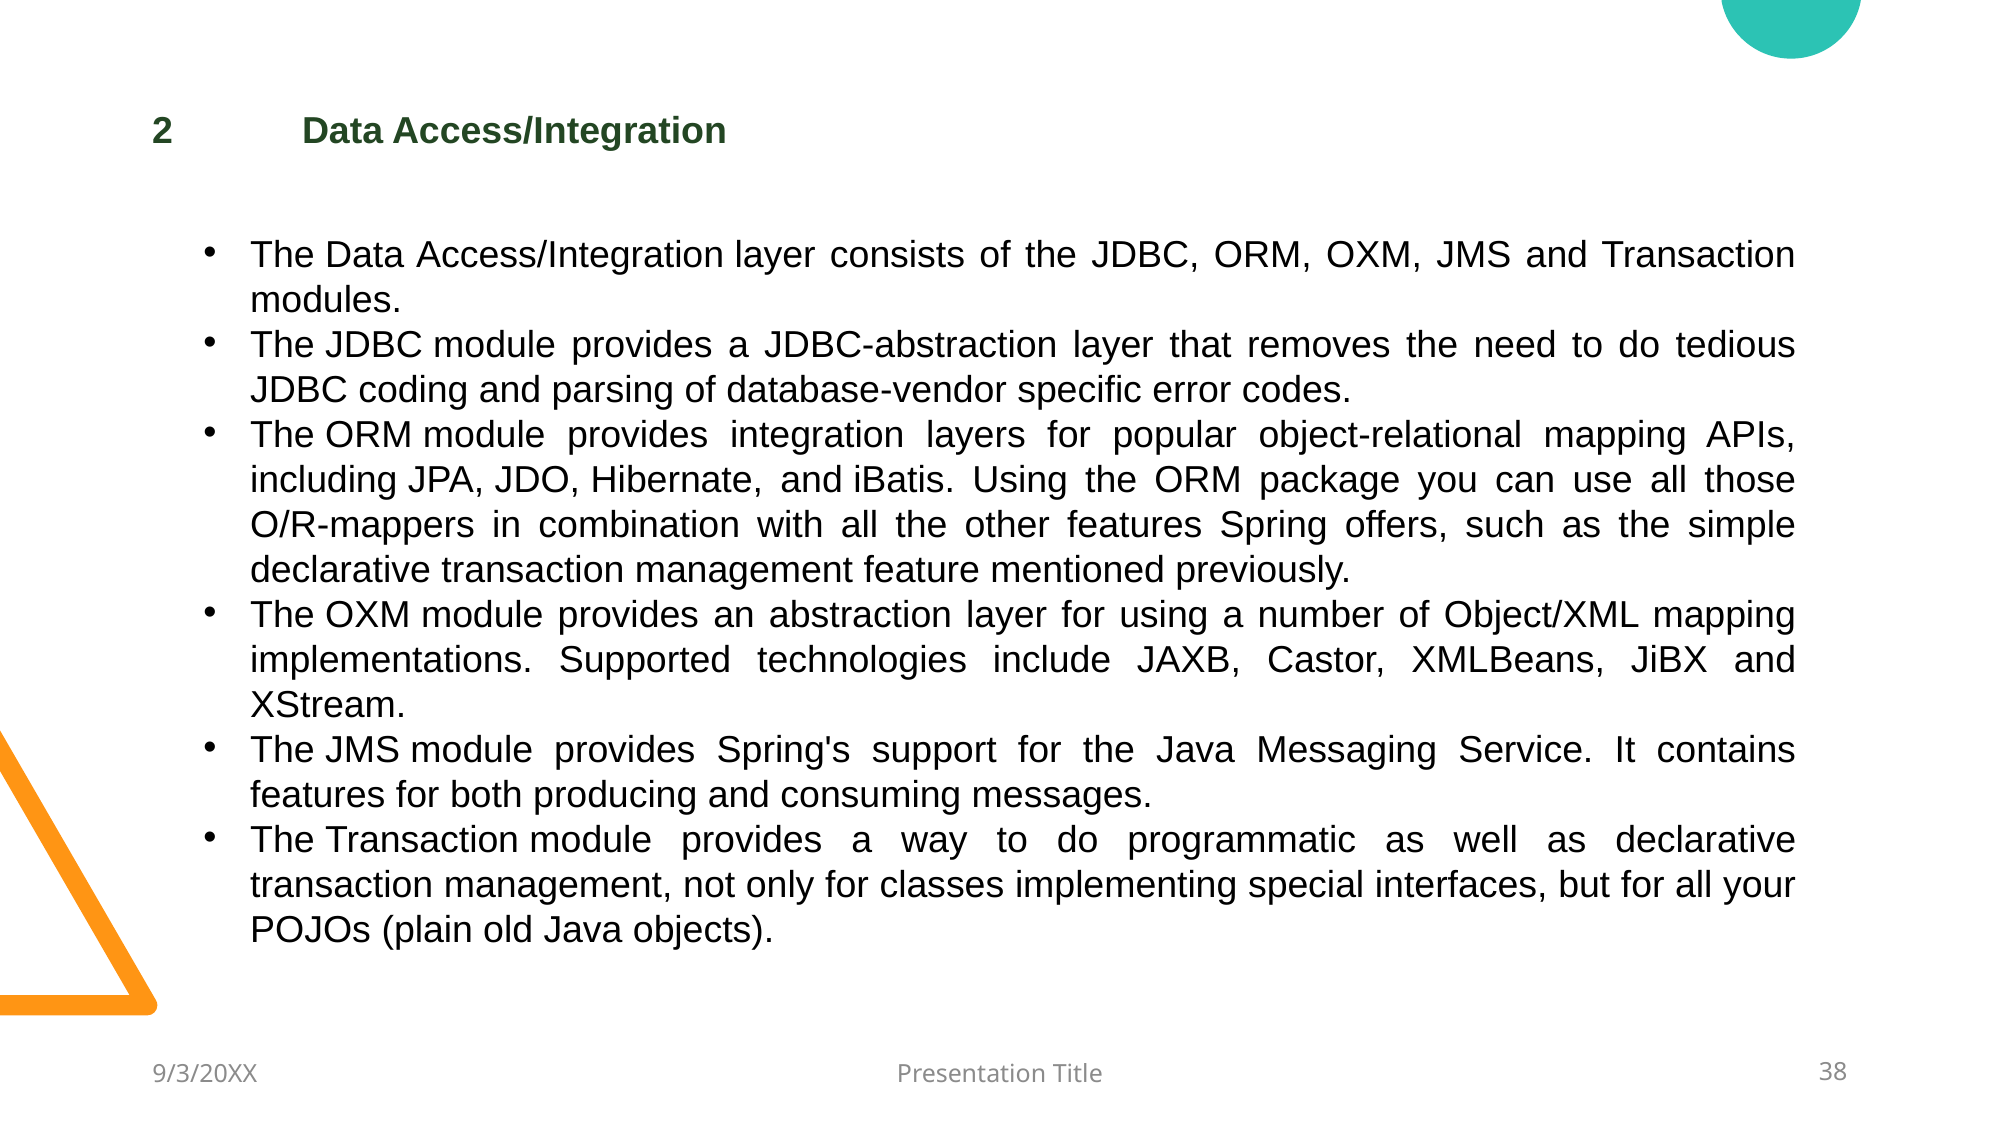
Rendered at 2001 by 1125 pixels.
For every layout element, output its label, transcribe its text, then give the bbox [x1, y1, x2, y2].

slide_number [137, 1042, 588, 1103]
slide_number 38 [1412, 1042, 1863, 1103]
text_box 2 Data Access/Integration [137, 98, 1138, 159]
footer Presentation Title [662, 1042, 1338, 1103]
text_box The Data Access/Integration layer consists of the JDBC, ORM, OXM, JMS and Transaction modules. The JDBC module provides a JDBC-abstraction layer that removes the need to do tedious JDBC coding and parsing of database-vendor specific error codes. The ORM module provides integration layers for popular object-relational mapping APIs, including JPA, JDO, Hibernate, and iBatis. Using the ORM package you can use all those O/R-mappers in combination with all the other features Spring offers, such as the simple declarative transaction management feature mentioned previously. The OXM module provides an abstraction layer for using a number of Object/XML mapping implementations. Supported technologies include JAXB, Castor, XMLBeans, JiBX and XStream. The JMS module provides Spring's support for the Java Messaging Service. It contains features for both producing and consuming messages. The Transaction module provides a way to do programmatic as well as declarative transaction management, not only for classes implementing special interfaces, but for all your POJOs (plain old Java objects). [188, 222, 1812, 957]
